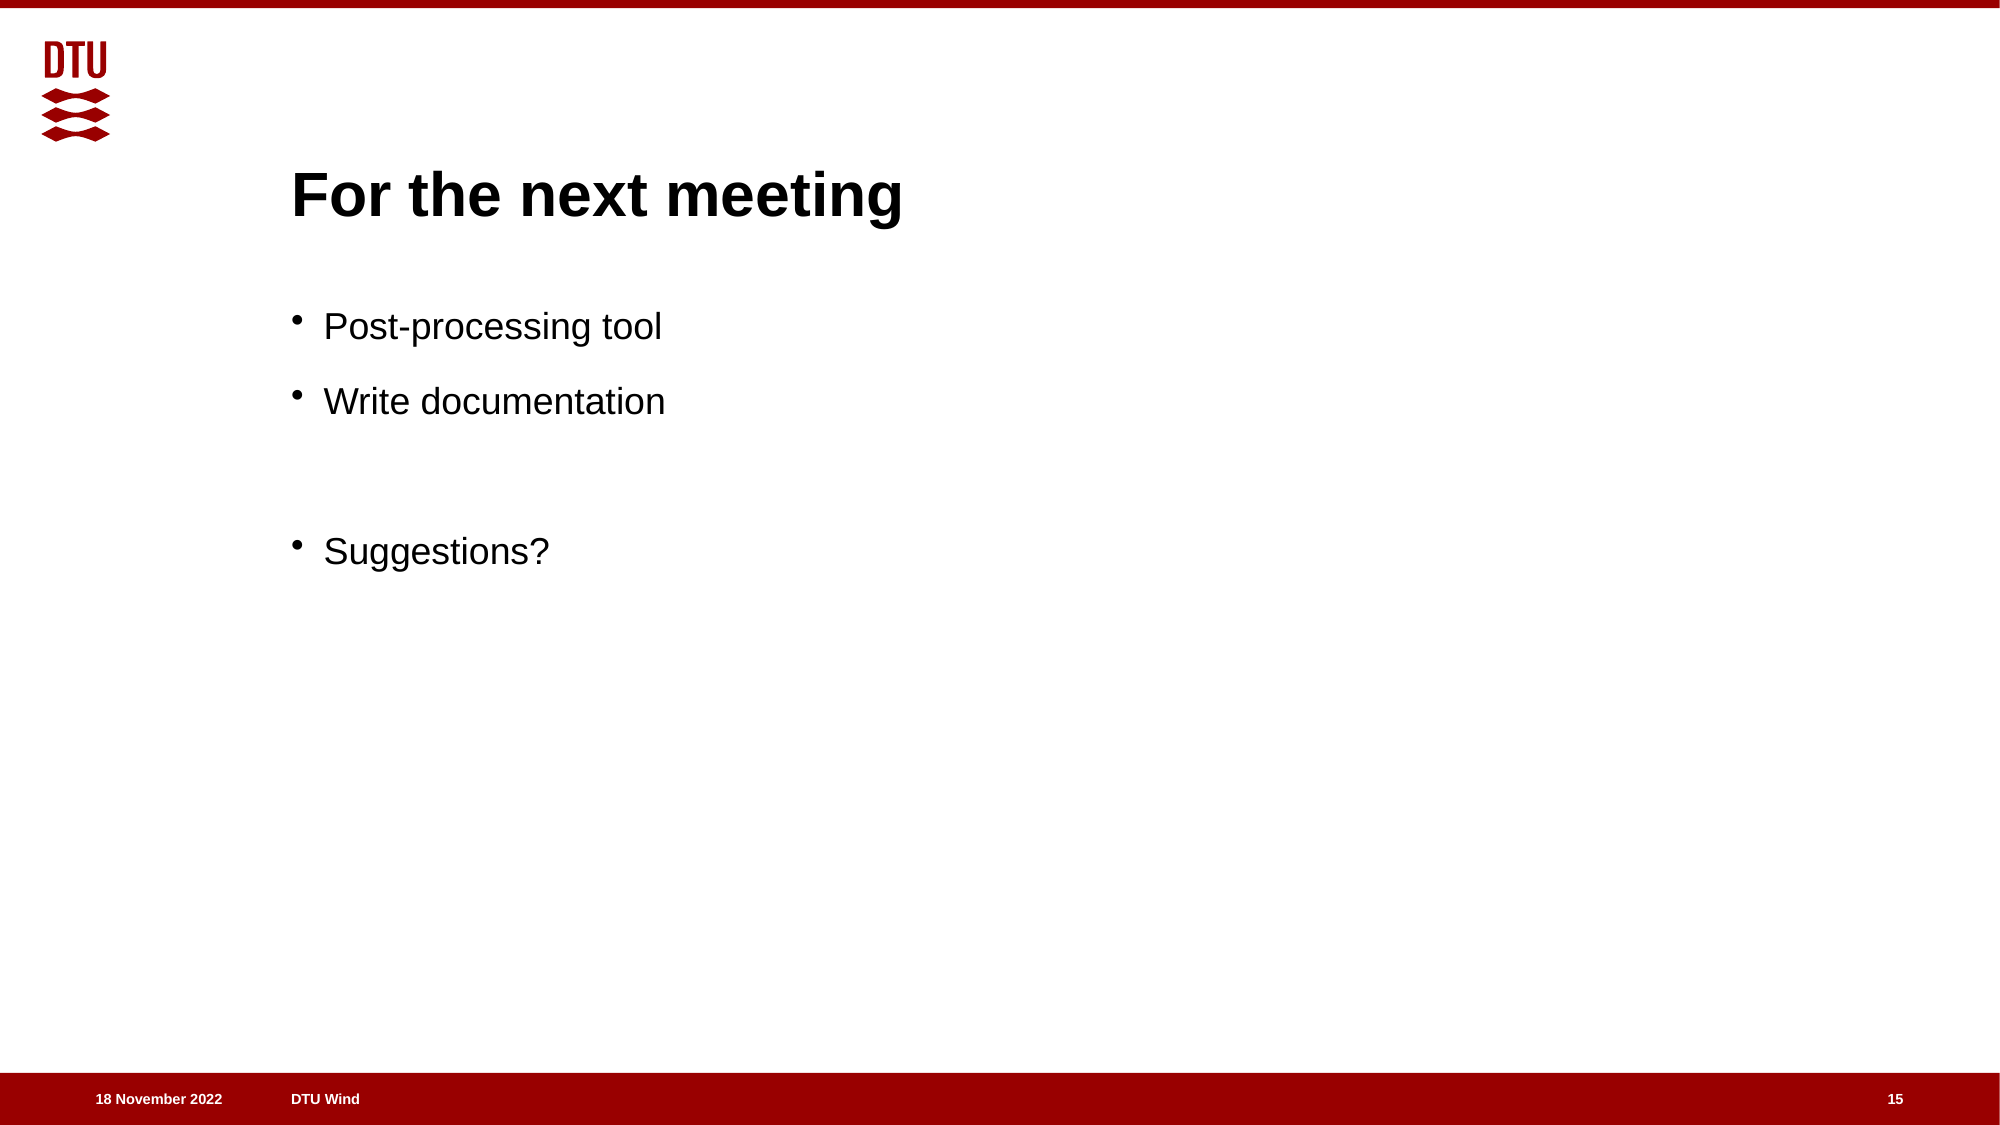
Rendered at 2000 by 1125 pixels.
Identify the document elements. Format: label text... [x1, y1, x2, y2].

list Post-processing tool Write documentation Suggestions? [291, 279, 1819, 1026]
title For the next meeting [291, 69, 1819, 230]
slide_number 15 [1887, 1073, 1959, 1125]
